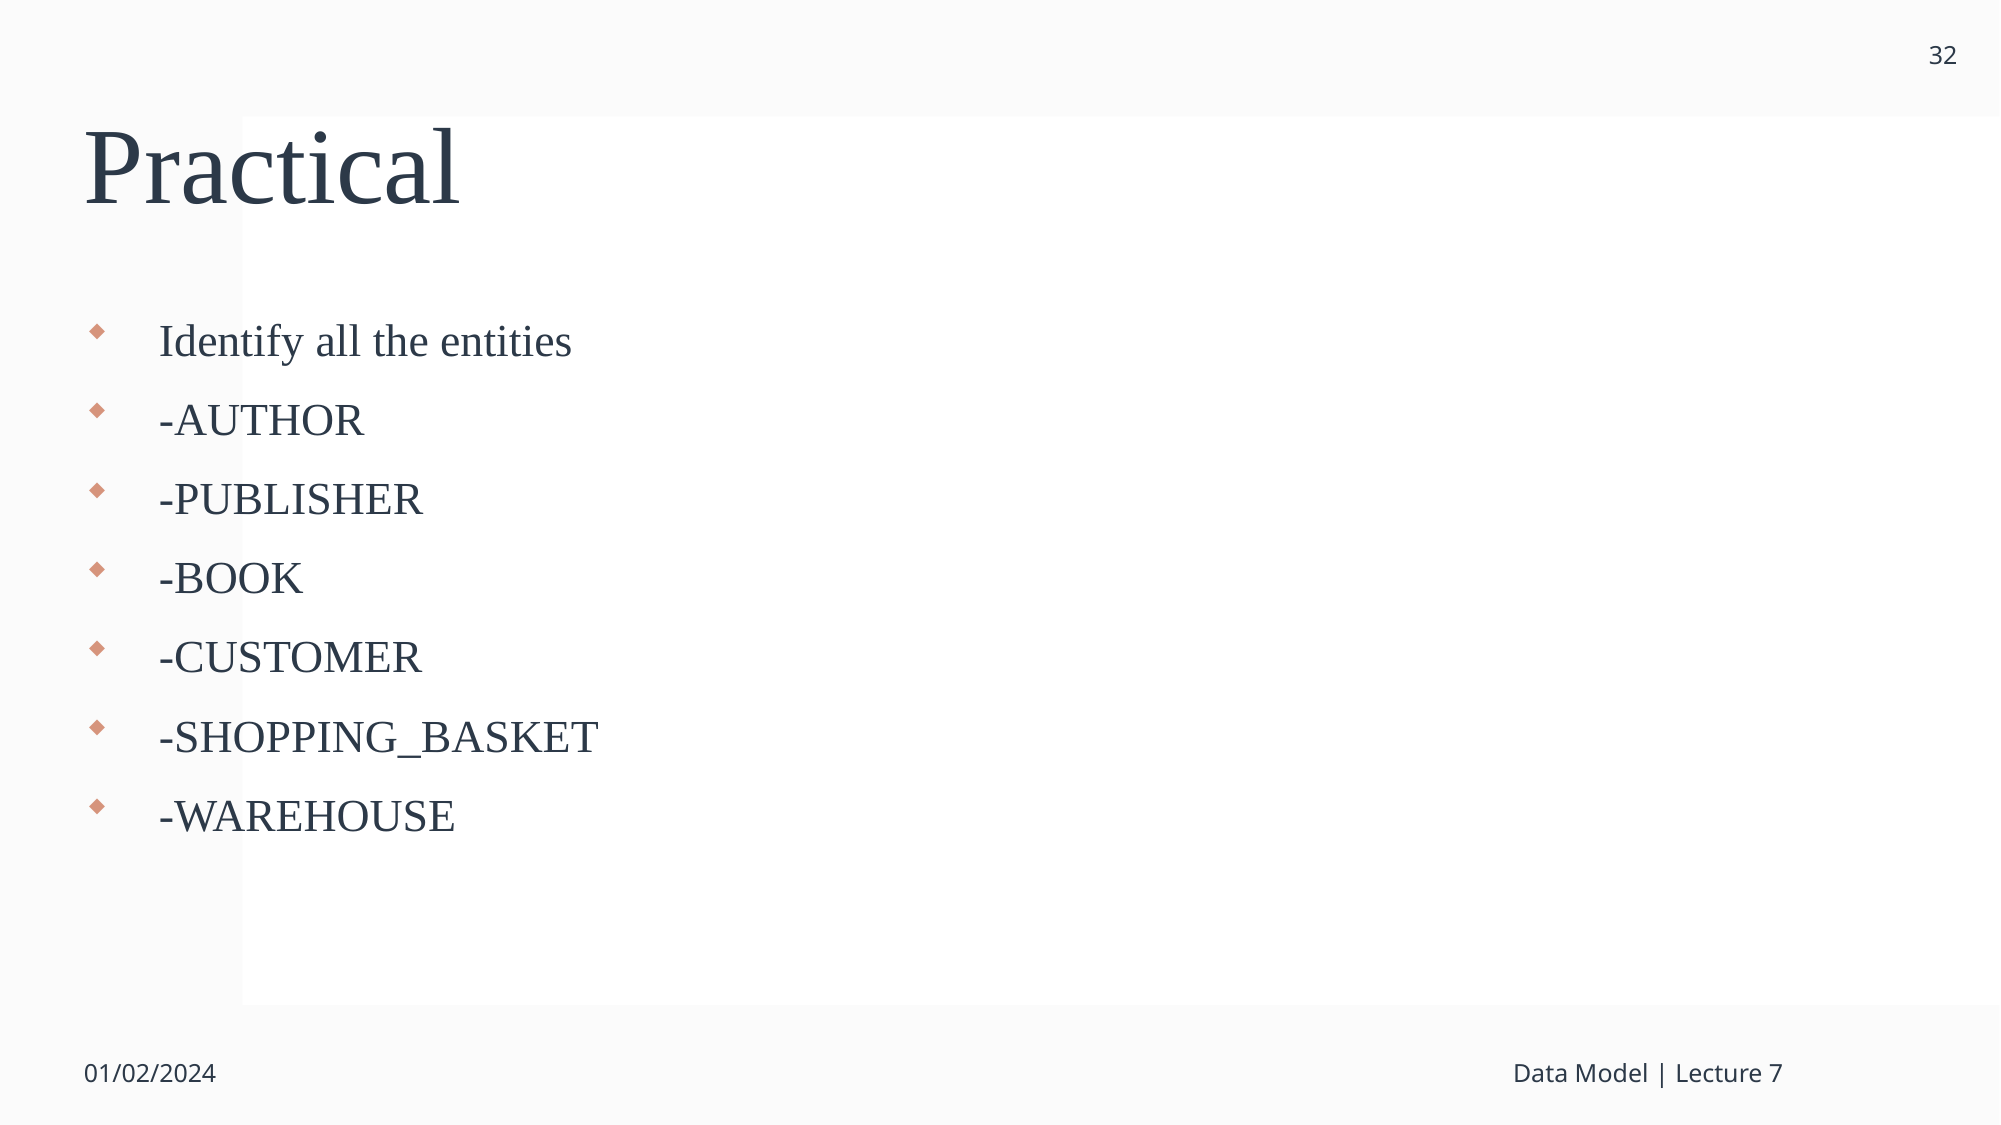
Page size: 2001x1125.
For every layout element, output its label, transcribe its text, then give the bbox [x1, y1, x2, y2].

footer Data Model | Lecture 7 [618, 1020, 1799, 1125]
slide_number 32 [1886, 0, 2000, 113]
title Practical [68, 59, 1799, 278]
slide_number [68, 1020, 519, 1125]
list Identify all the entities -AUTHOR -PUBLISHER -BOOK -CUSTOMER -SHOPPING_BASKET -WAREHOUSE [68, 299, 1799, 990]
